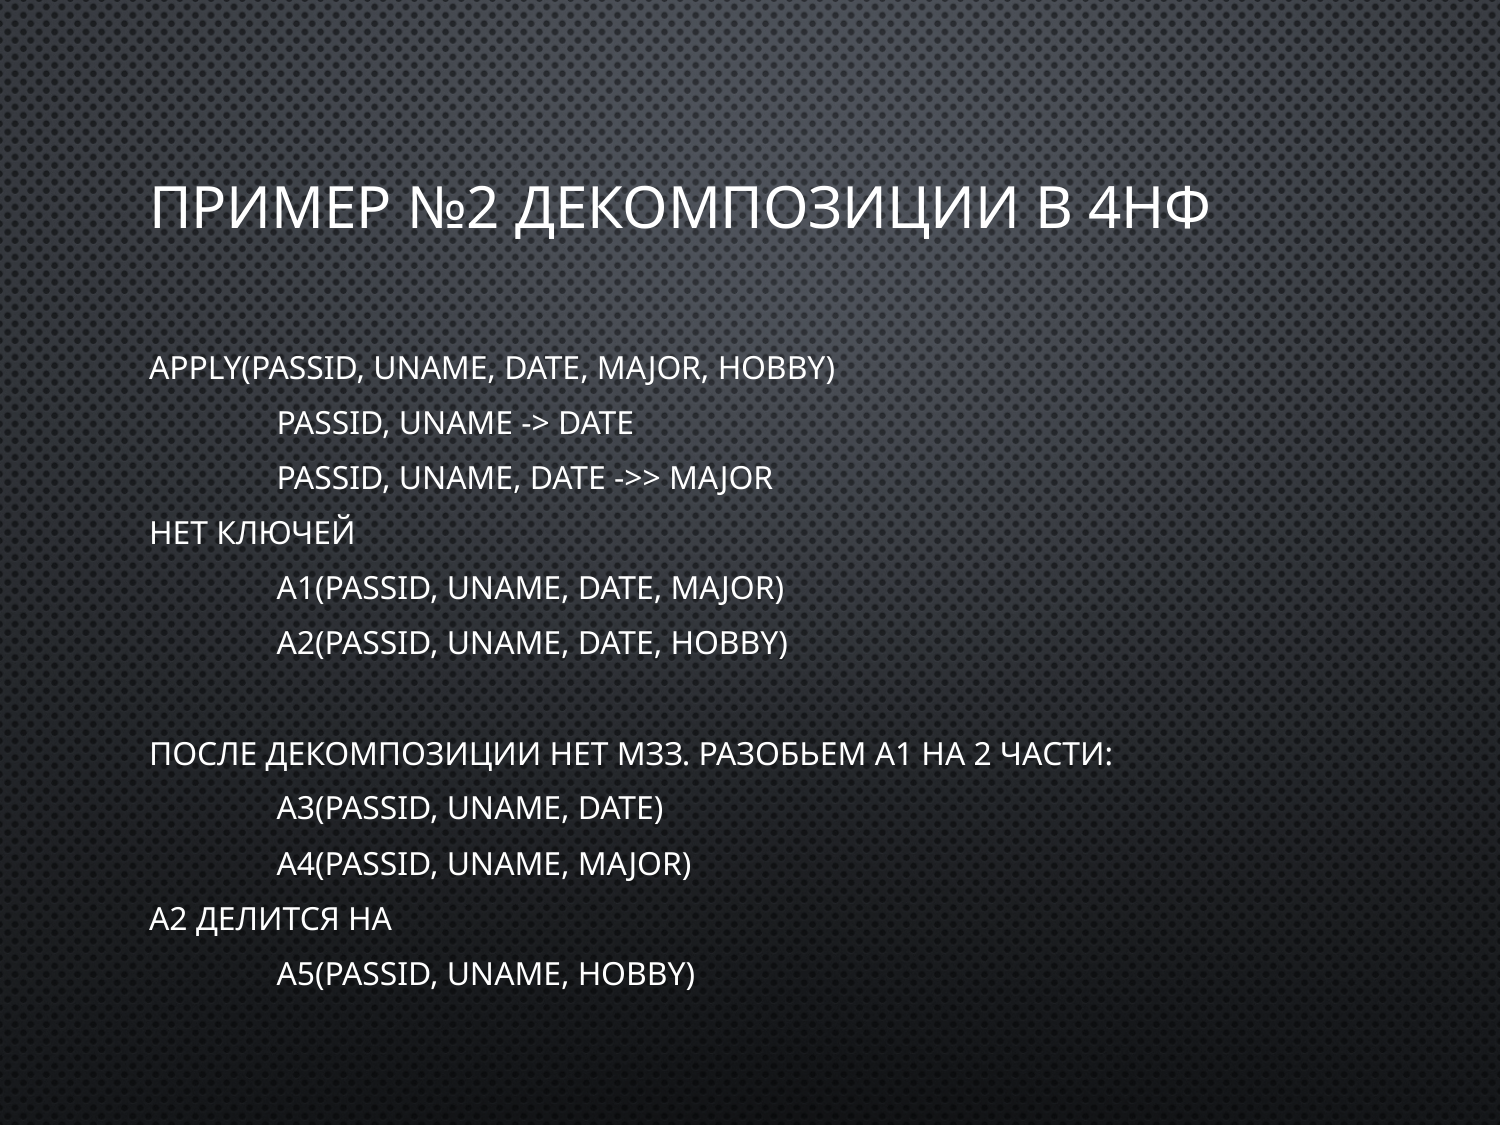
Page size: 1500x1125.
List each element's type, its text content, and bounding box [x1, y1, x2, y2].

list Apply(passID, uName, date, major, hobby) passID, uName -> date passID, uName, date ->> major нет ключей A1(passID, uName, date, major) A2(passID, uName, date, hobby) После декомпозиции нет МЗЗ. Разобьем A1 на 2 части: A3(passID, uName, date) A4(passID, uName, major) A2 делится на A5(passID, uName, hobby) [134, 338, 1367, 1001]
title Пример №2 декомпозиции в 4НФ [134, 97, 1367, 314]
